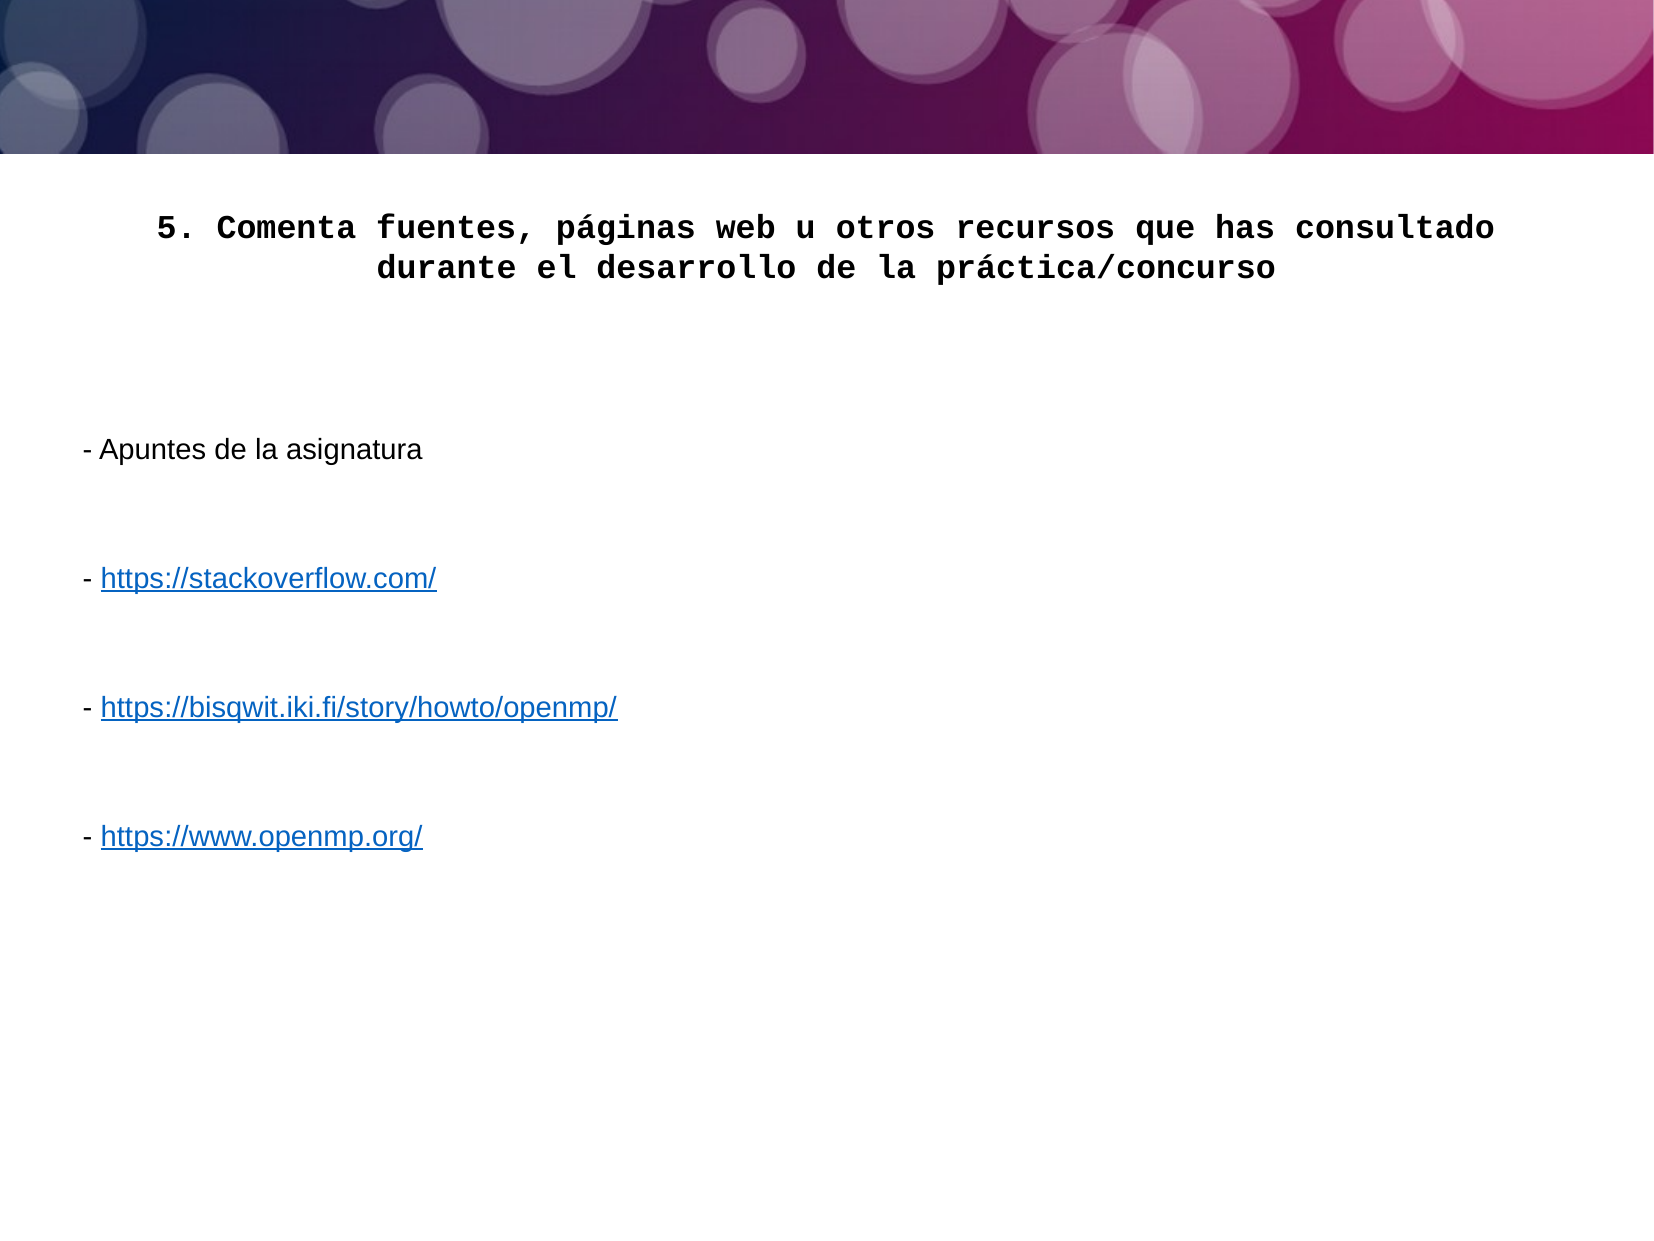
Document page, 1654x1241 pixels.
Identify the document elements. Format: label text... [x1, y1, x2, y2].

picture [0, 0, 1654, 154]
list - Apuntes de la asignatura - https://stackoverflow.com/ - https://bisqwit.iki.fi/story/howto/openmp/ - https://www.openmp.org/ [82, 366, 1571, 1087]
title 5. Comenta fuentes, páginas web u otros recursos que has consultado durante el desarrollo de la práctica/concurso [82, 159, 1571, 331]
